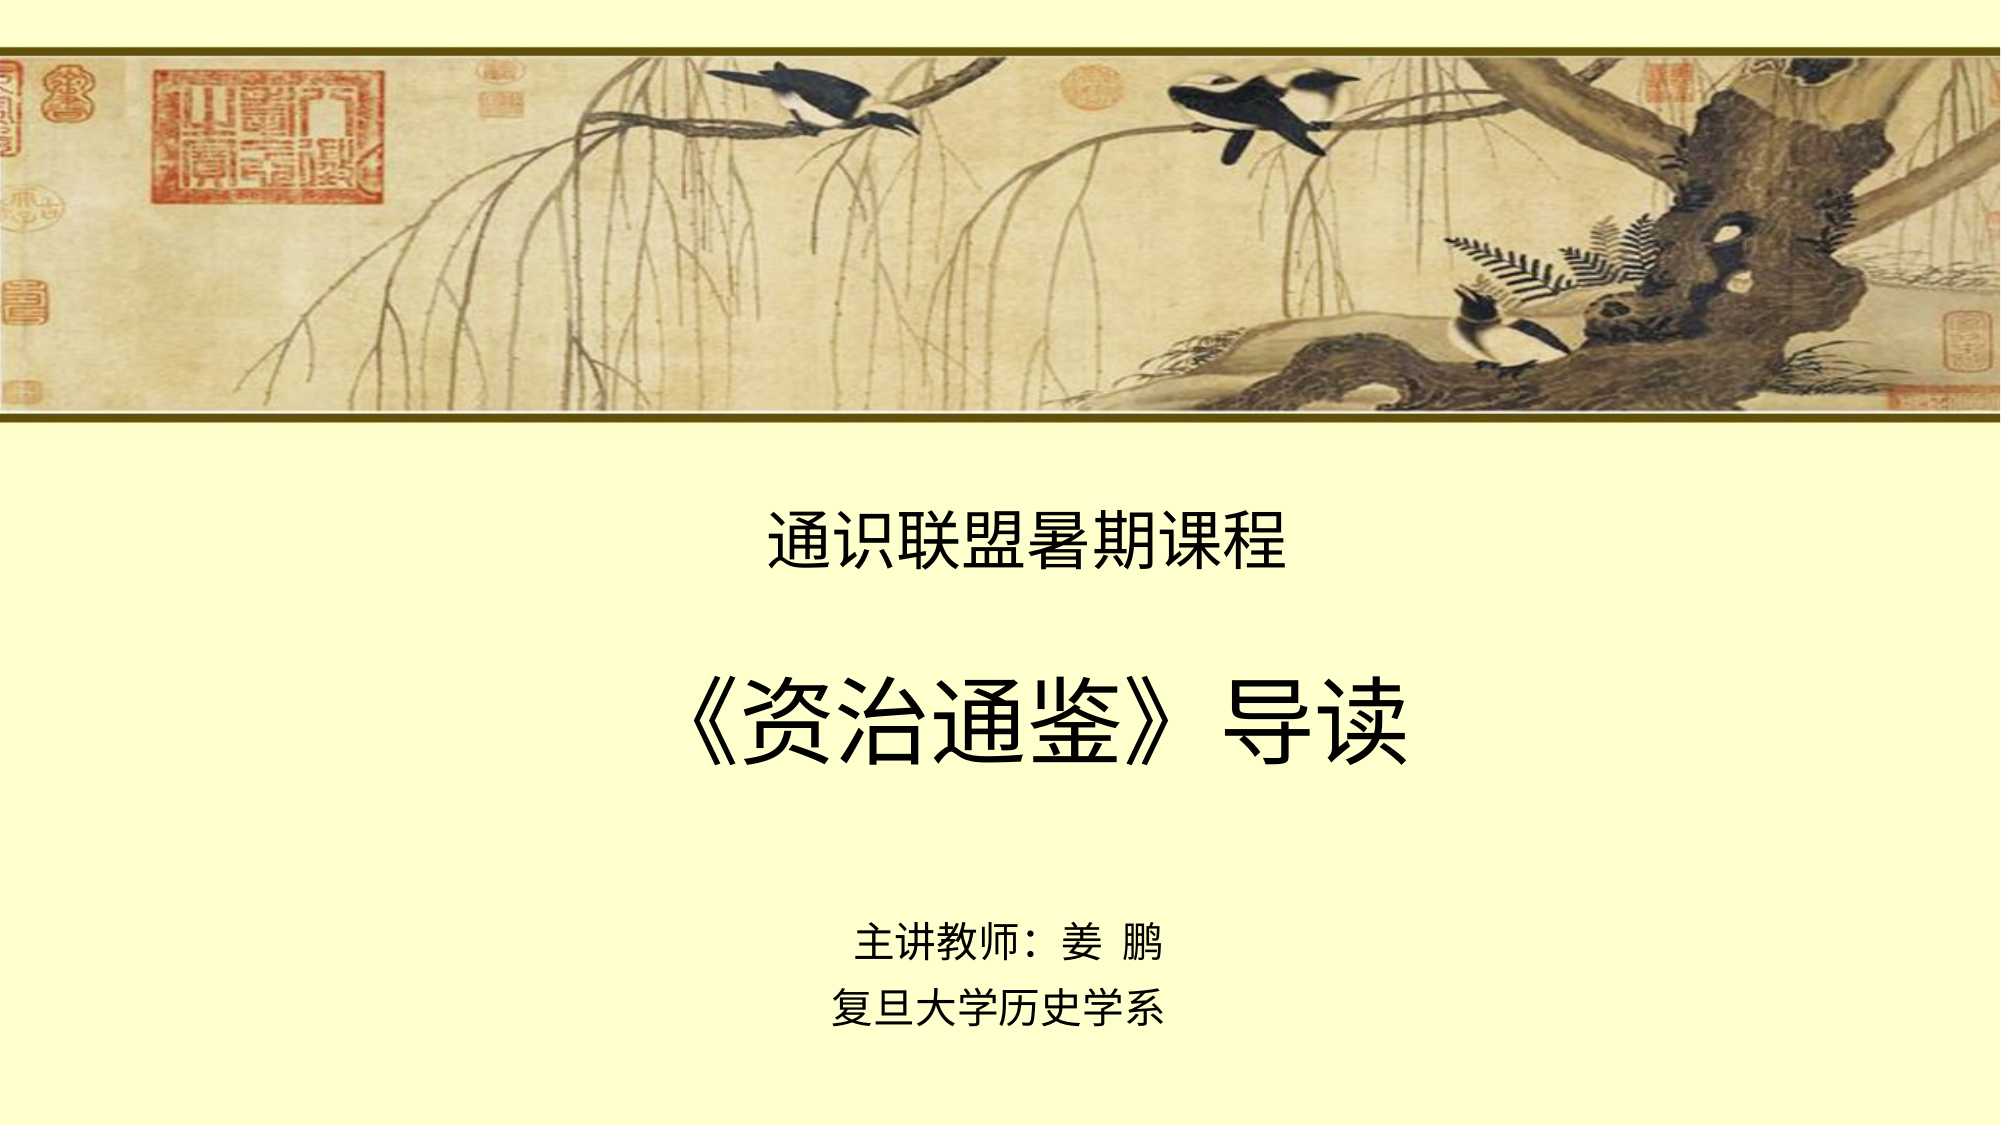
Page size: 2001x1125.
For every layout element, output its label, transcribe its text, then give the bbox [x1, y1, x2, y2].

subtitle 主讲教师：姜 鹏 复旦大学历史学系 [306, 833, 1692, 1125]
picture [0, 0, 2001, 1125]
title 通识联盟暑期课程 《资治通鉴》导读 [179, 93, 1875, 786]
